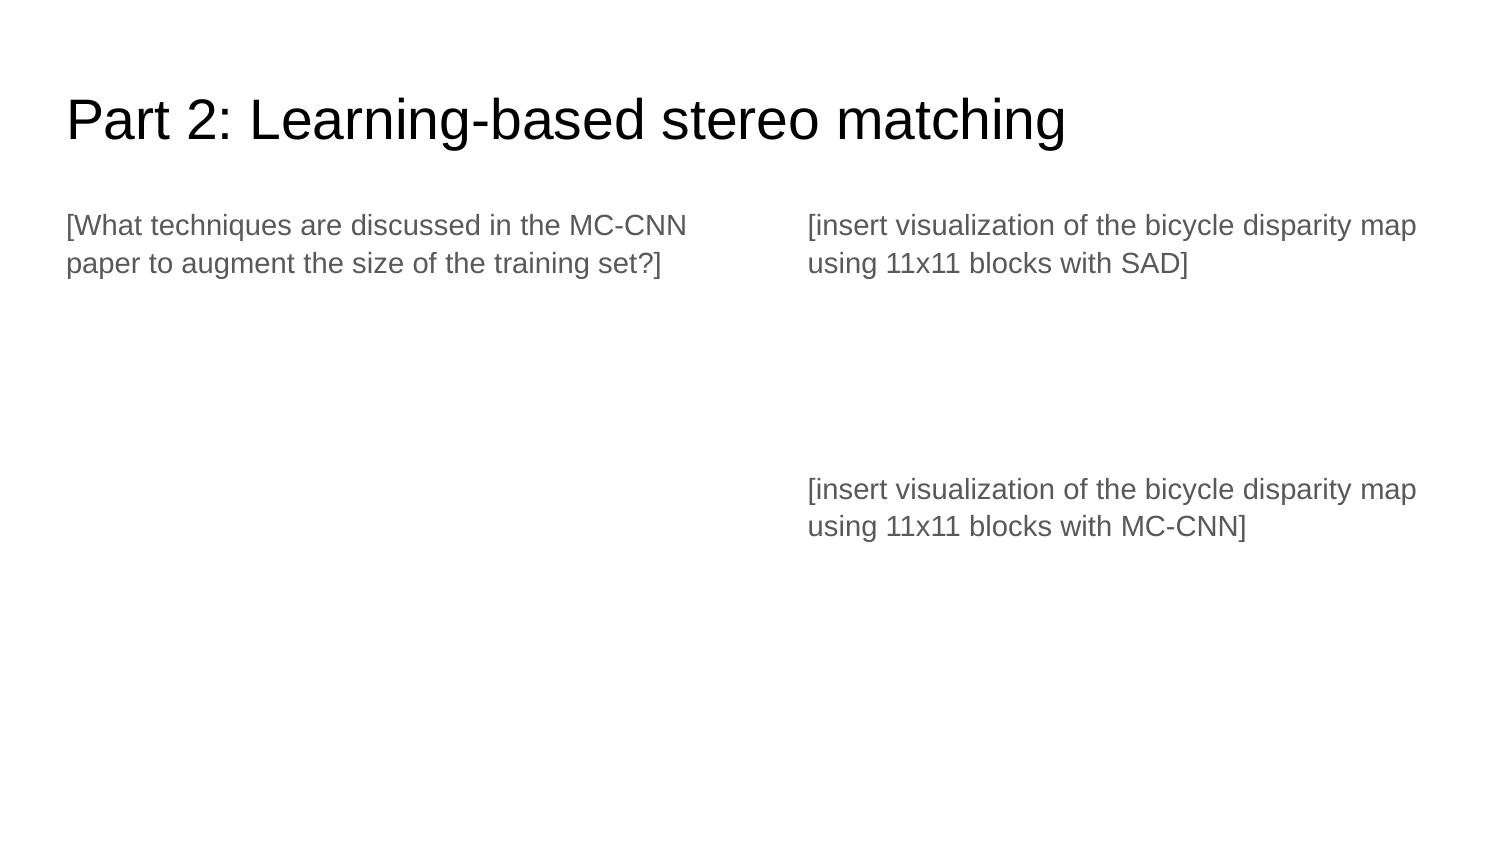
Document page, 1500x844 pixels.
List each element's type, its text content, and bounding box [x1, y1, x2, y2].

title Part 2: Learning-based stereo matching [51, 72, 1449, 167]
list [What techniques are discussed in the MC-CNN paper to augment the size of the training set?] [51, 189, 708, 750]
list [insert visualization of the bicycle disparity map using 11x11 blocks with SAD] [insert visualization of the bicycle disparity map using 11x11 blocks with MC-CNN] [792, 189, 1449, 750]
